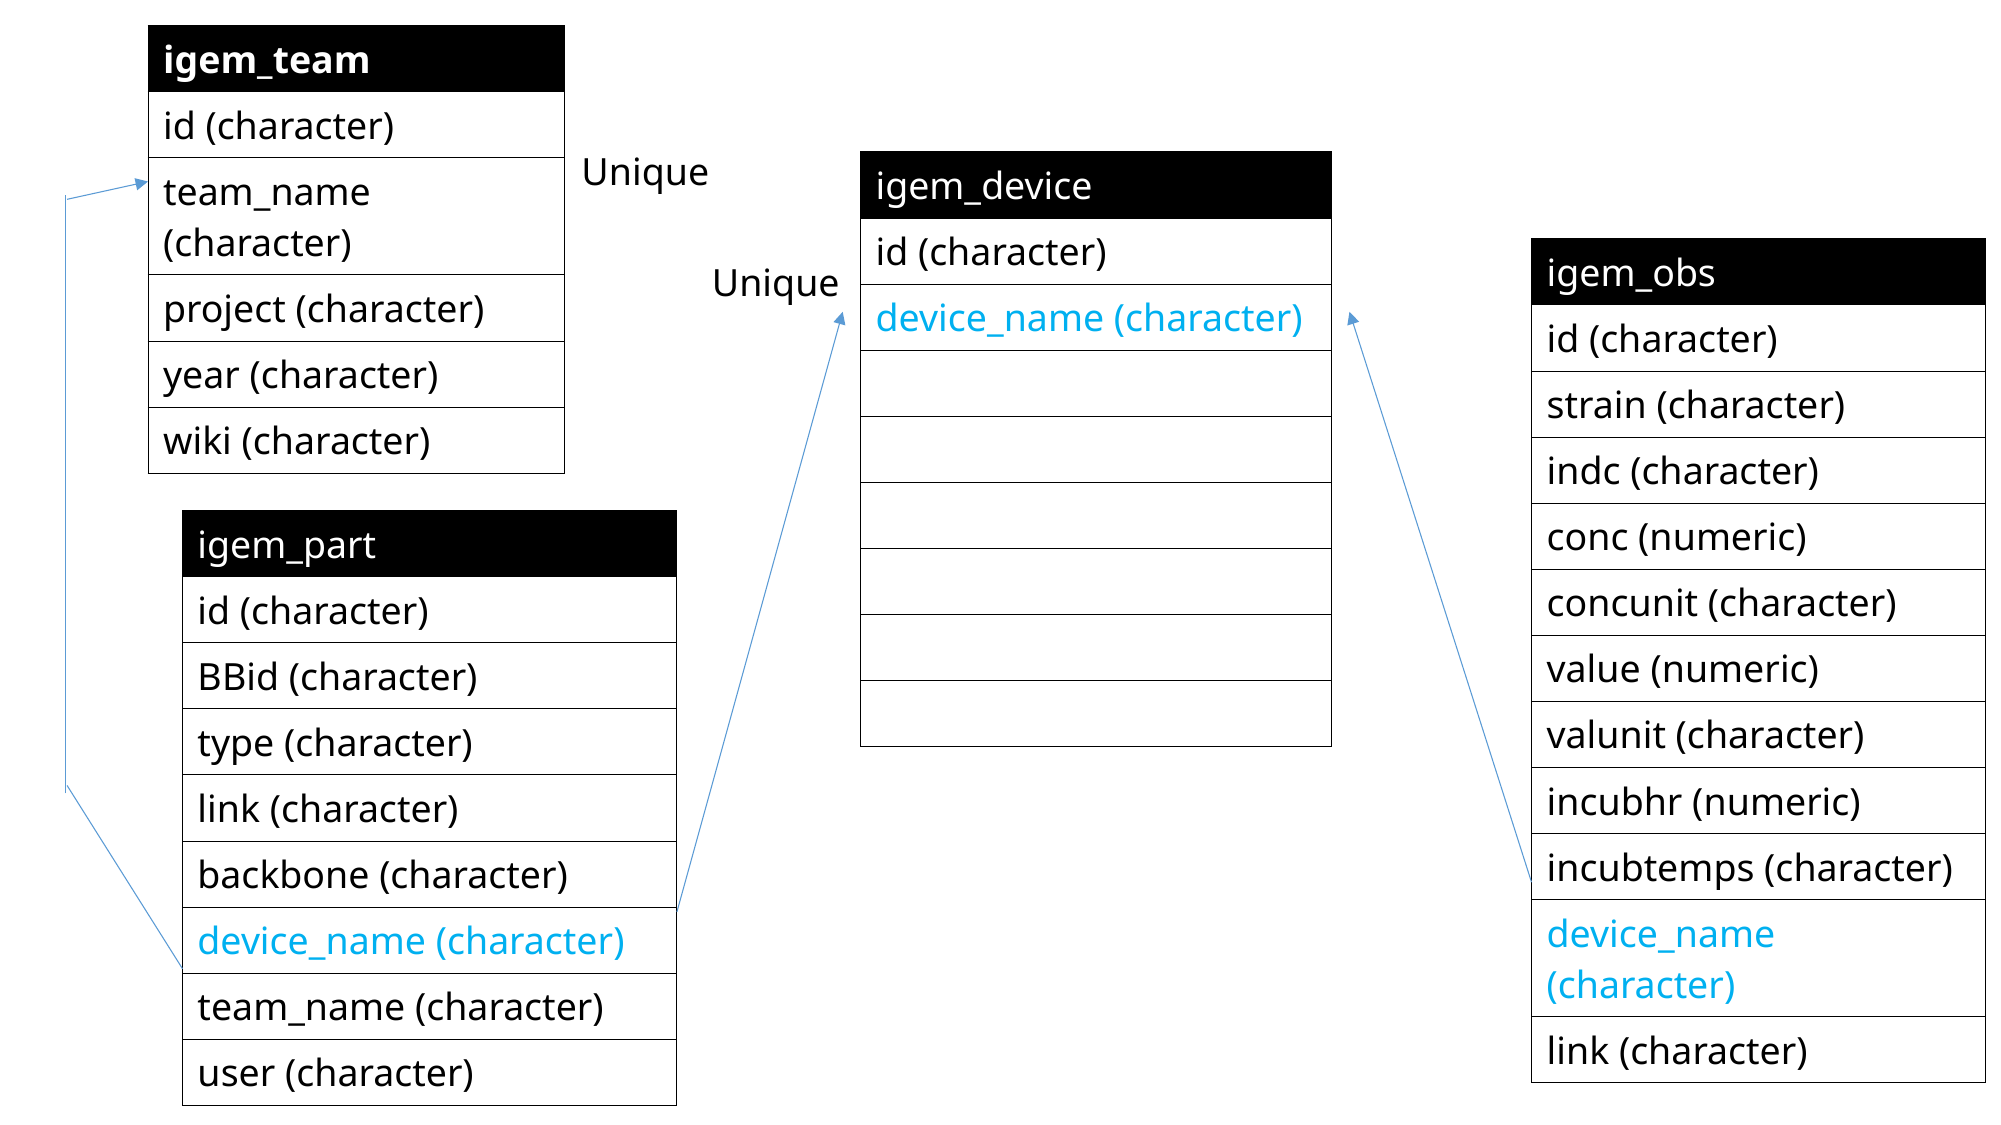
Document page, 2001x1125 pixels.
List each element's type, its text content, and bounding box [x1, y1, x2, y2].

table_cell device_name (character) [183, 908, 676, 973]
table_cell wiki (character) [149, 408, 564, 473]
table_cell team_name (character) [149, 158, 564, 274]
table_cell type (character) [183, 709, 676, 774]
table_cell conc (numeric) [1532, 504, 1985, 569]
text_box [66, 181, 148, 200]
table_cell BBid (character) [183, 643, 676, 708]
table_cell incubhr (numeric) [1532, 768, 1985, 833]
table_cell [861, 681, 1331, 746]
table_cell indc (character) [1532, 438, 1985, 503]
table_cell link (character) [1532, 1017, 1985, 1082]
table_cell [861, 549, 1331, 614]
table_cell user (character) [183, 1040, 676, 1105]
table_header igem_device [861, 152, 1331, 218]
table_cell device_name (character) [861, 285, 1331, 350]
text_box Unique [697, 251, 855, 311]
table_cell id (character) [149, 92, 564, 157]
table_cell link (character) [183, 775, 676, 841]
table_header igem_obs [1532, 239, 1985, 304]
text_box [67, 785, 183, 969]
table_header igem_team [149, 26, 564, 91]
table_cell strain (character) [1532, 372, 1985, 437]
table_cell id (character) [861, 219, 1331, 284]
table_cell project (character) [149, 275, 564, 341]
table_cell valunit (character) [1532, 702, 1985, 767]
table_cell team_name (character) [183, 974, 676, 1039]
table_cell value (numeric) [1532, 636, 1985, 701]
table_cell backbone (character) [183, 842, 676, 907]
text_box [676, 311, 843, 912]
table_cell device_name (character) [1532, 900, 1985, 1016]
table_cell [861, 351, 1331, 416]
table_cell [861, 615, 1331, 680]
text_box Unique [566, 140, 725, 201]
table_cell id (character) [183, 577, 676, 642]
table_cell concunit (character) [1532, 570, 1985, 635]
table_cell [861, 483, 1331, 548]
table_cell incubtemps (character) [1532, 834, 1985, 899]
table_cell id (character) [1532, 305, 1985, 371]
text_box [1349, 311, 1532, 883]
table_cell year (character) [149, 342, 564, 407]
table_header igem_part [183, 511, 676, 576]
table_cell [861, 417, 1331, 482]
